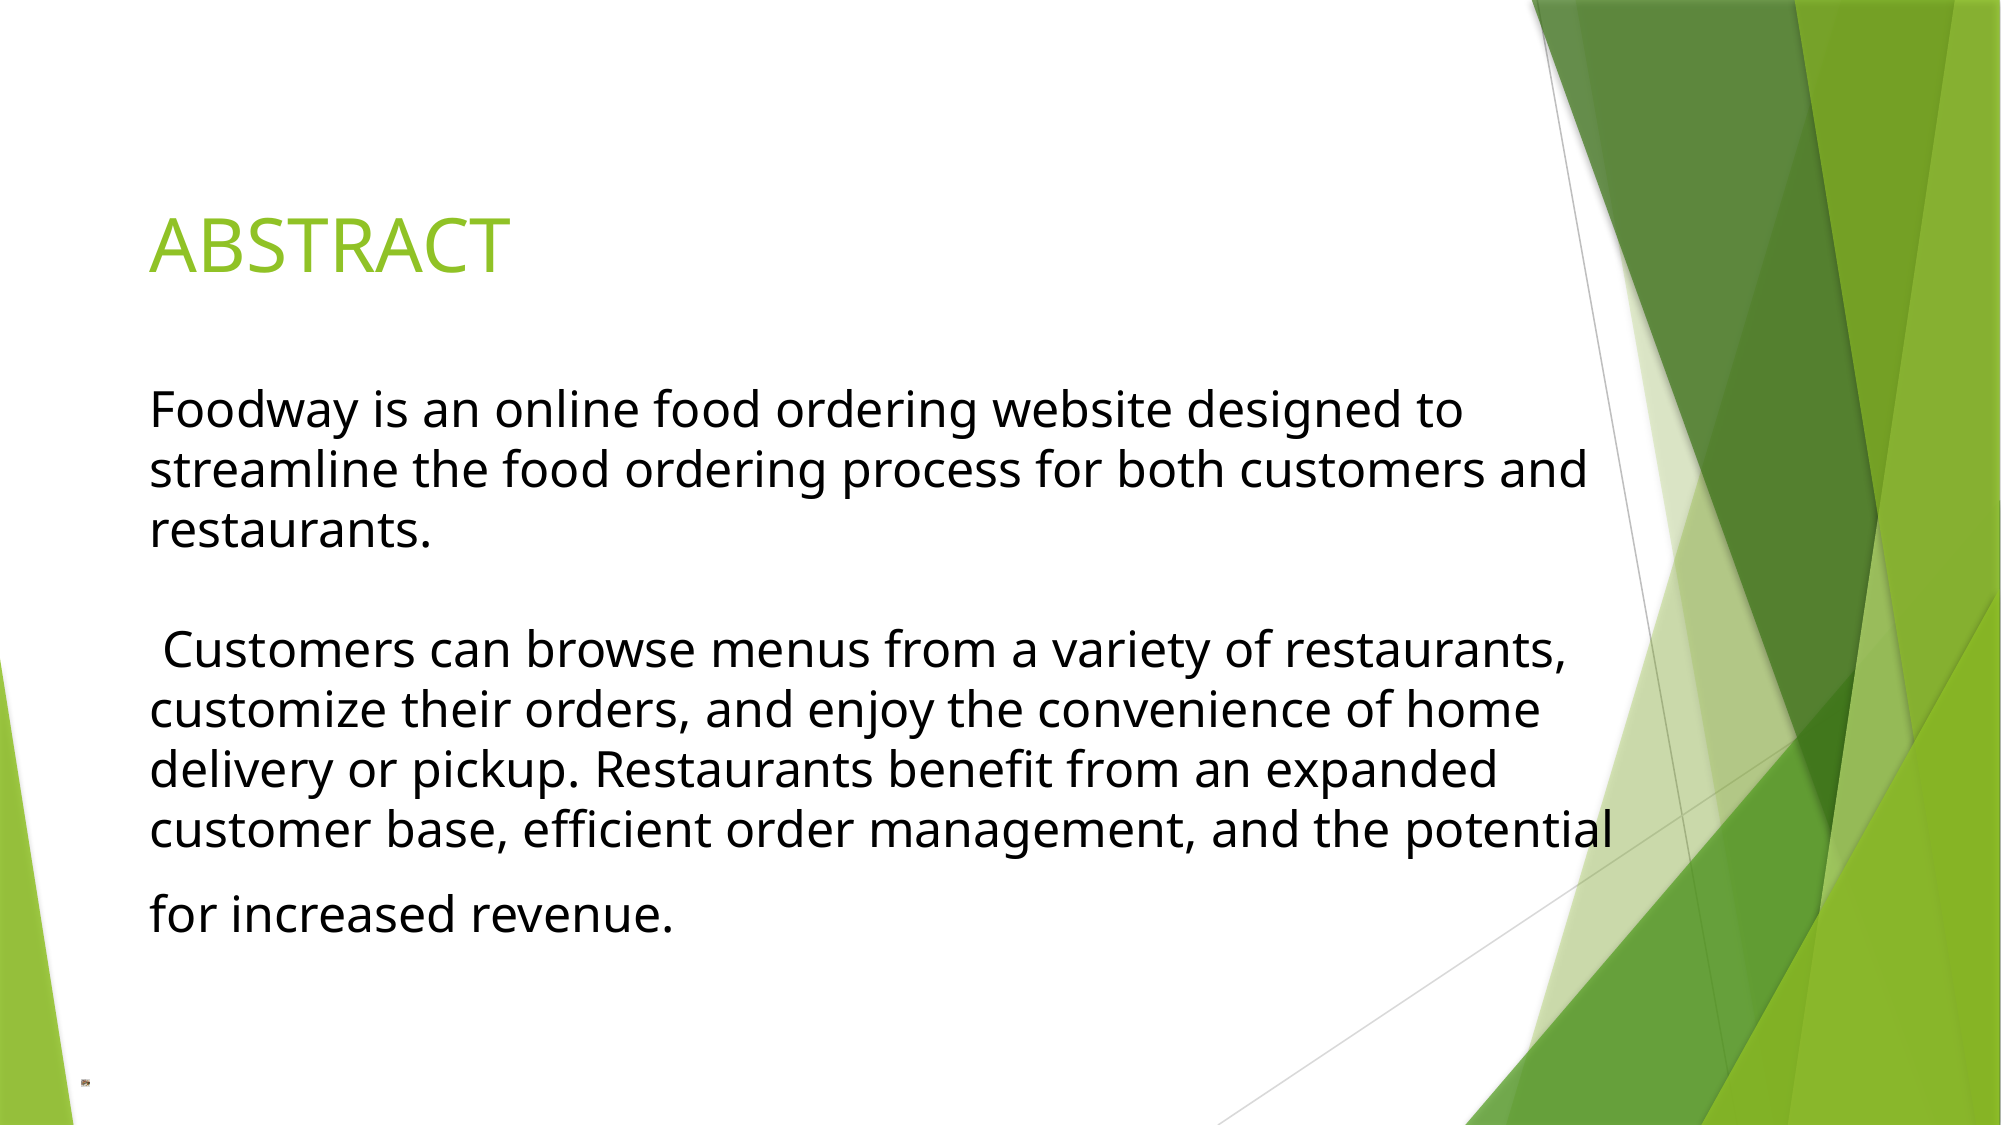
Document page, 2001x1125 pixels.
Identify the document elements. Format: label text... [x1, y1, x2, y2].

title ABSTRACT Foodway is an online food ordering website designed to streamline the food ordering process for both customers and restaurants. Customers can browse menus from a variety of restaurants, customize their orders, and enjoy the convenience of home delivery or pickup. Restaurants benefit from an expanded customer base, efficient order management, and the potential for increased revenue. [134, 189, 1710, 362]
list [80, 1078, 90, 1088]
